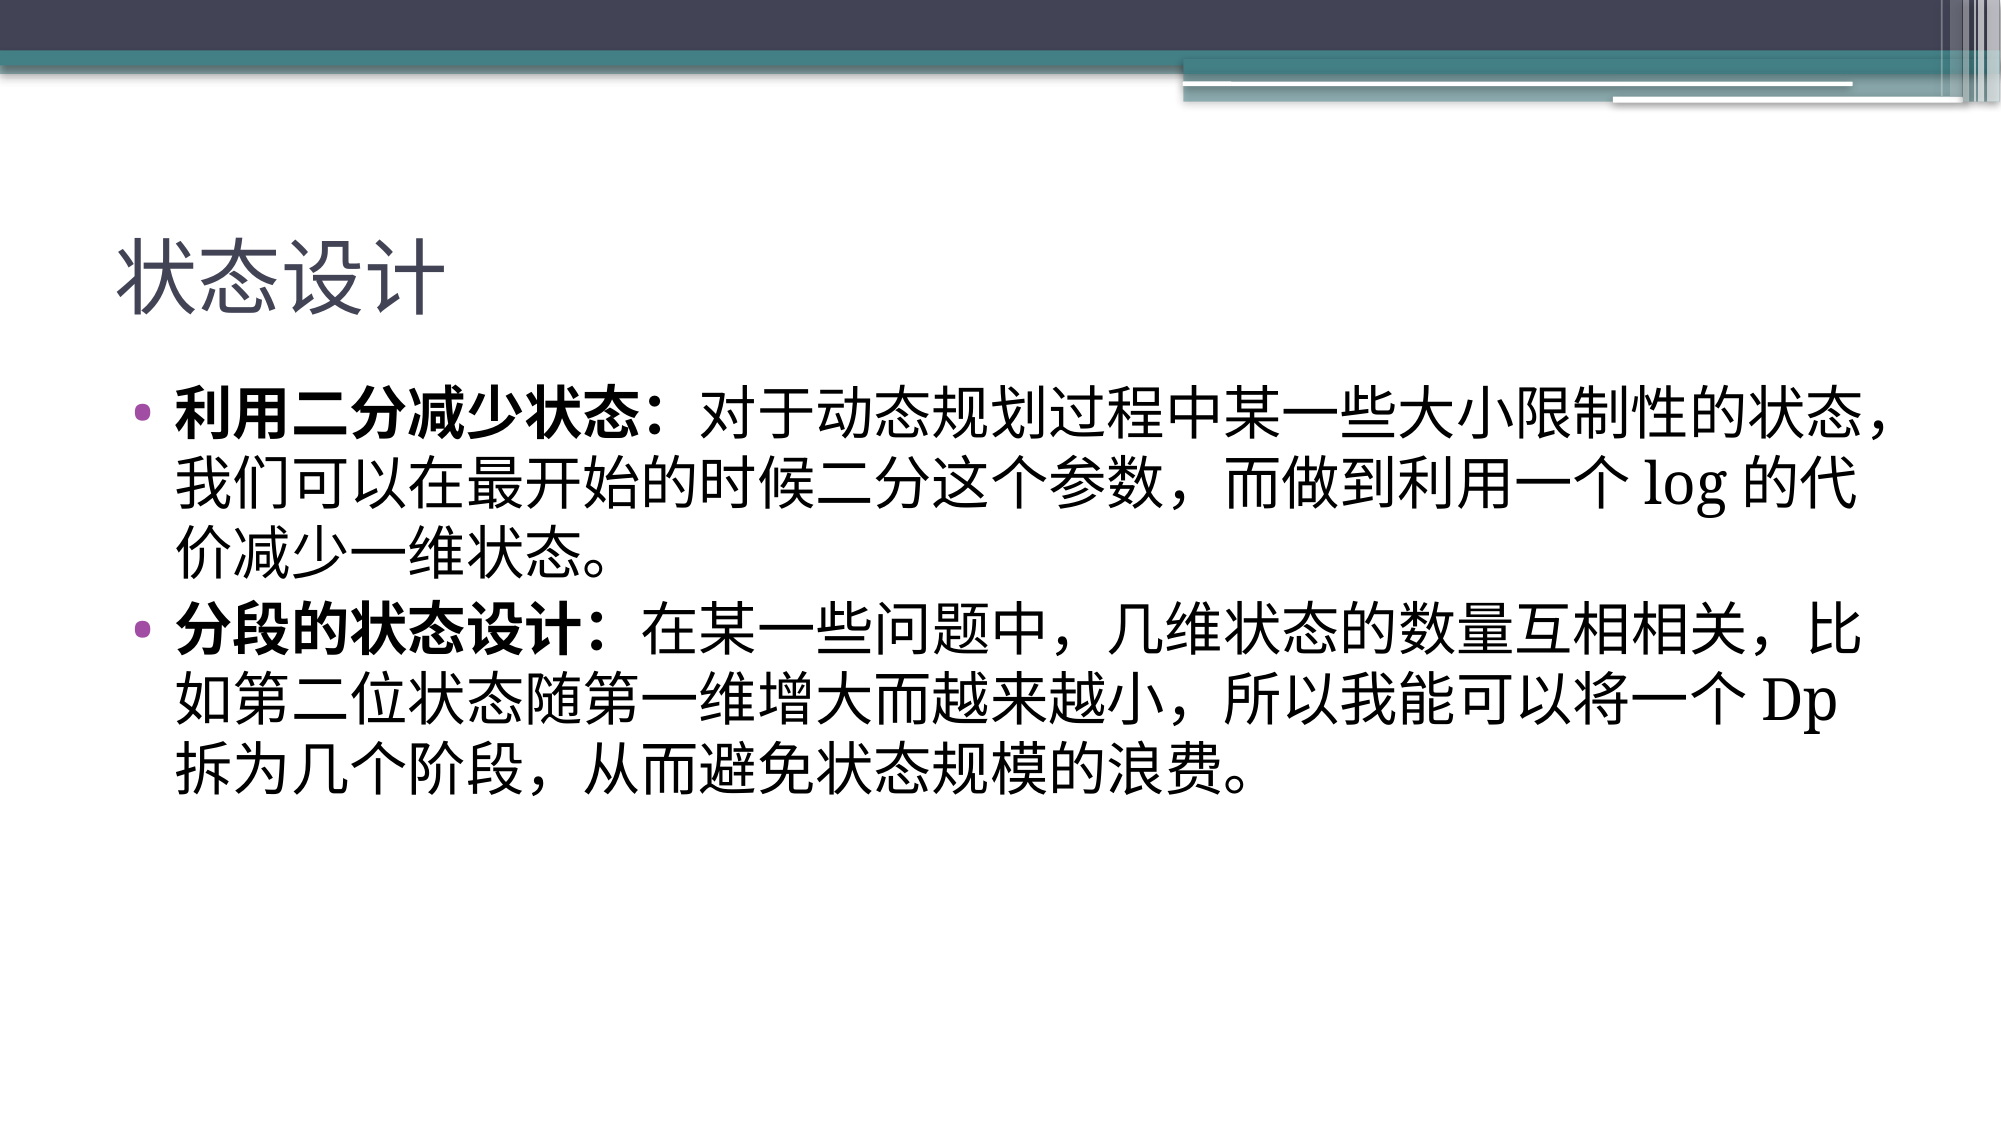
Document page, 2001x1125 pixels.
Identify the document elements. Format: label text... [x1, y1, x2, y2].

title 状态设计 [99, 187, 1900, 363]
list 利用二分减少状态：对于动态规划过程中某一些大小限制性的状态，我们可以在最开始的时候二分这个参数，而做到利用一个log的代价减少一维状态。 分段的状态设计：在某一些问题中，几维状态的数量互相相关，比如第二位状态随第一维增大而越来越小，所以我能可以将一个Dp拆为几个阶段，从而避免状态规模的浪费。 [99, 368, 1900, 1079]
